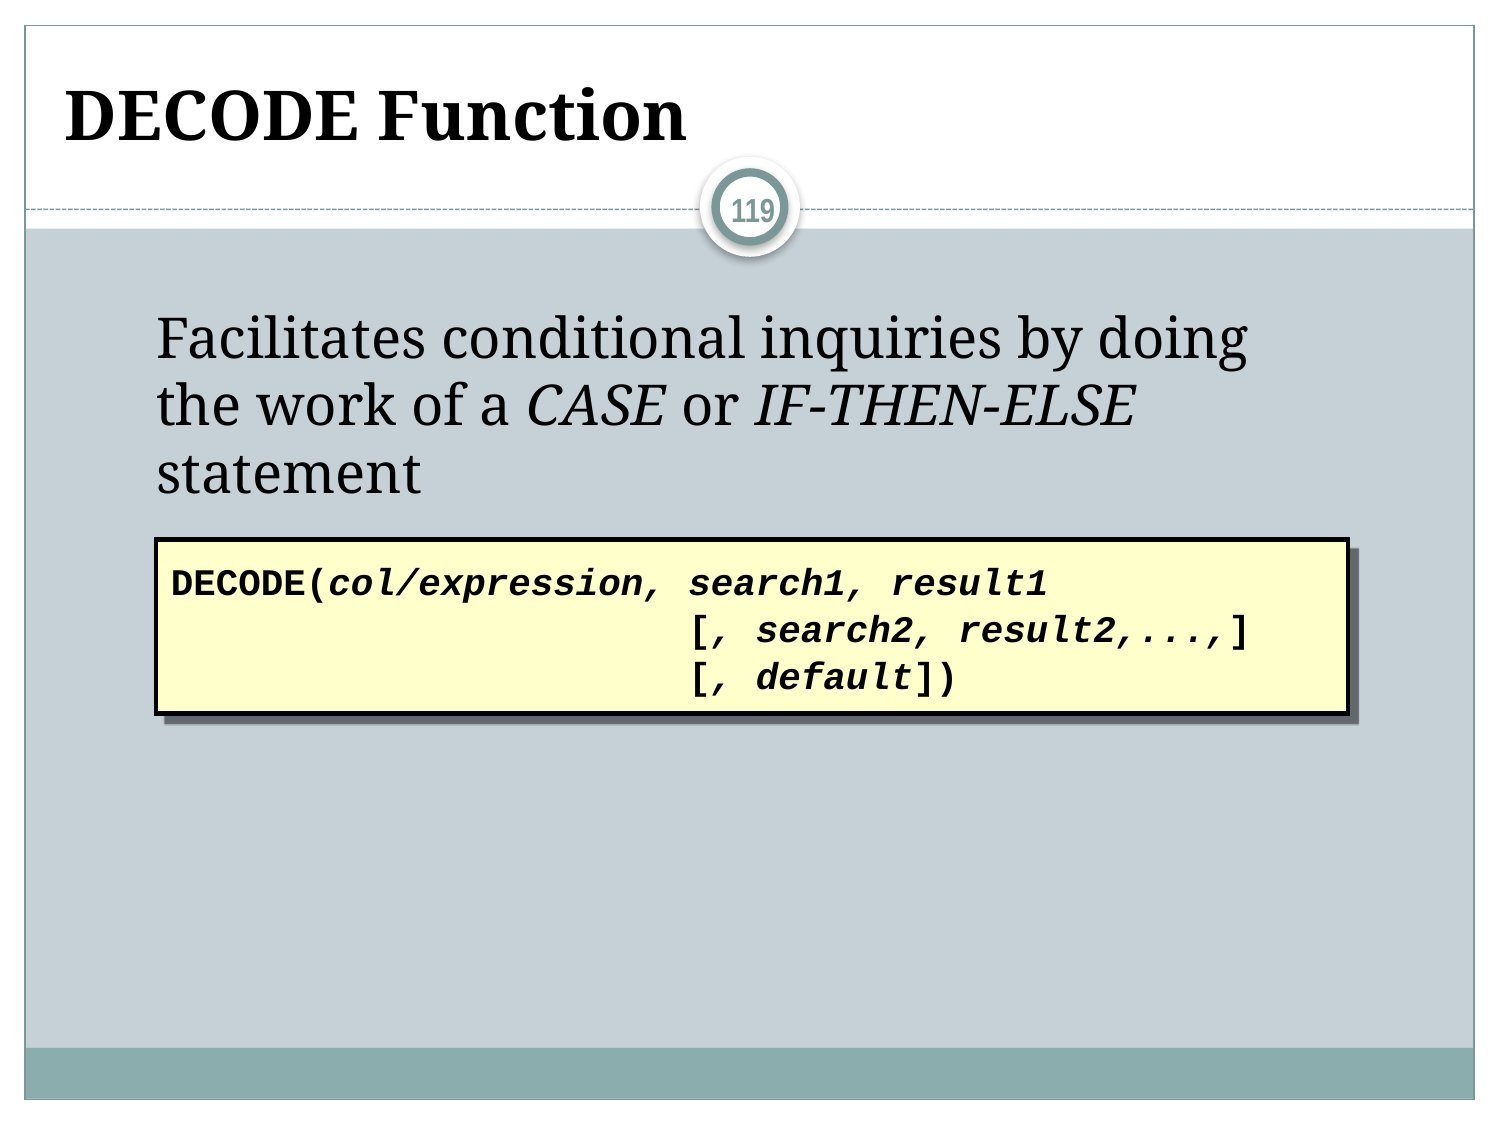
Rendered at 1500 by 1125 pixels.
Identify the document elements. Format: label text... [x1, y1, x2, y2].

title DECODE Function [49, 37, 1450, 163]
text_box DECODE(col/expression, search1, result1 [, search2, result2,...,] [, default]) [155, 539, 1348, 714]
list Facilitates conditional inquiries by doing the work of a CASE or IF-THEN-ELSE statement [140, 294, 1353, 510]
slide_number 119 [715, 168, 791, 241]
